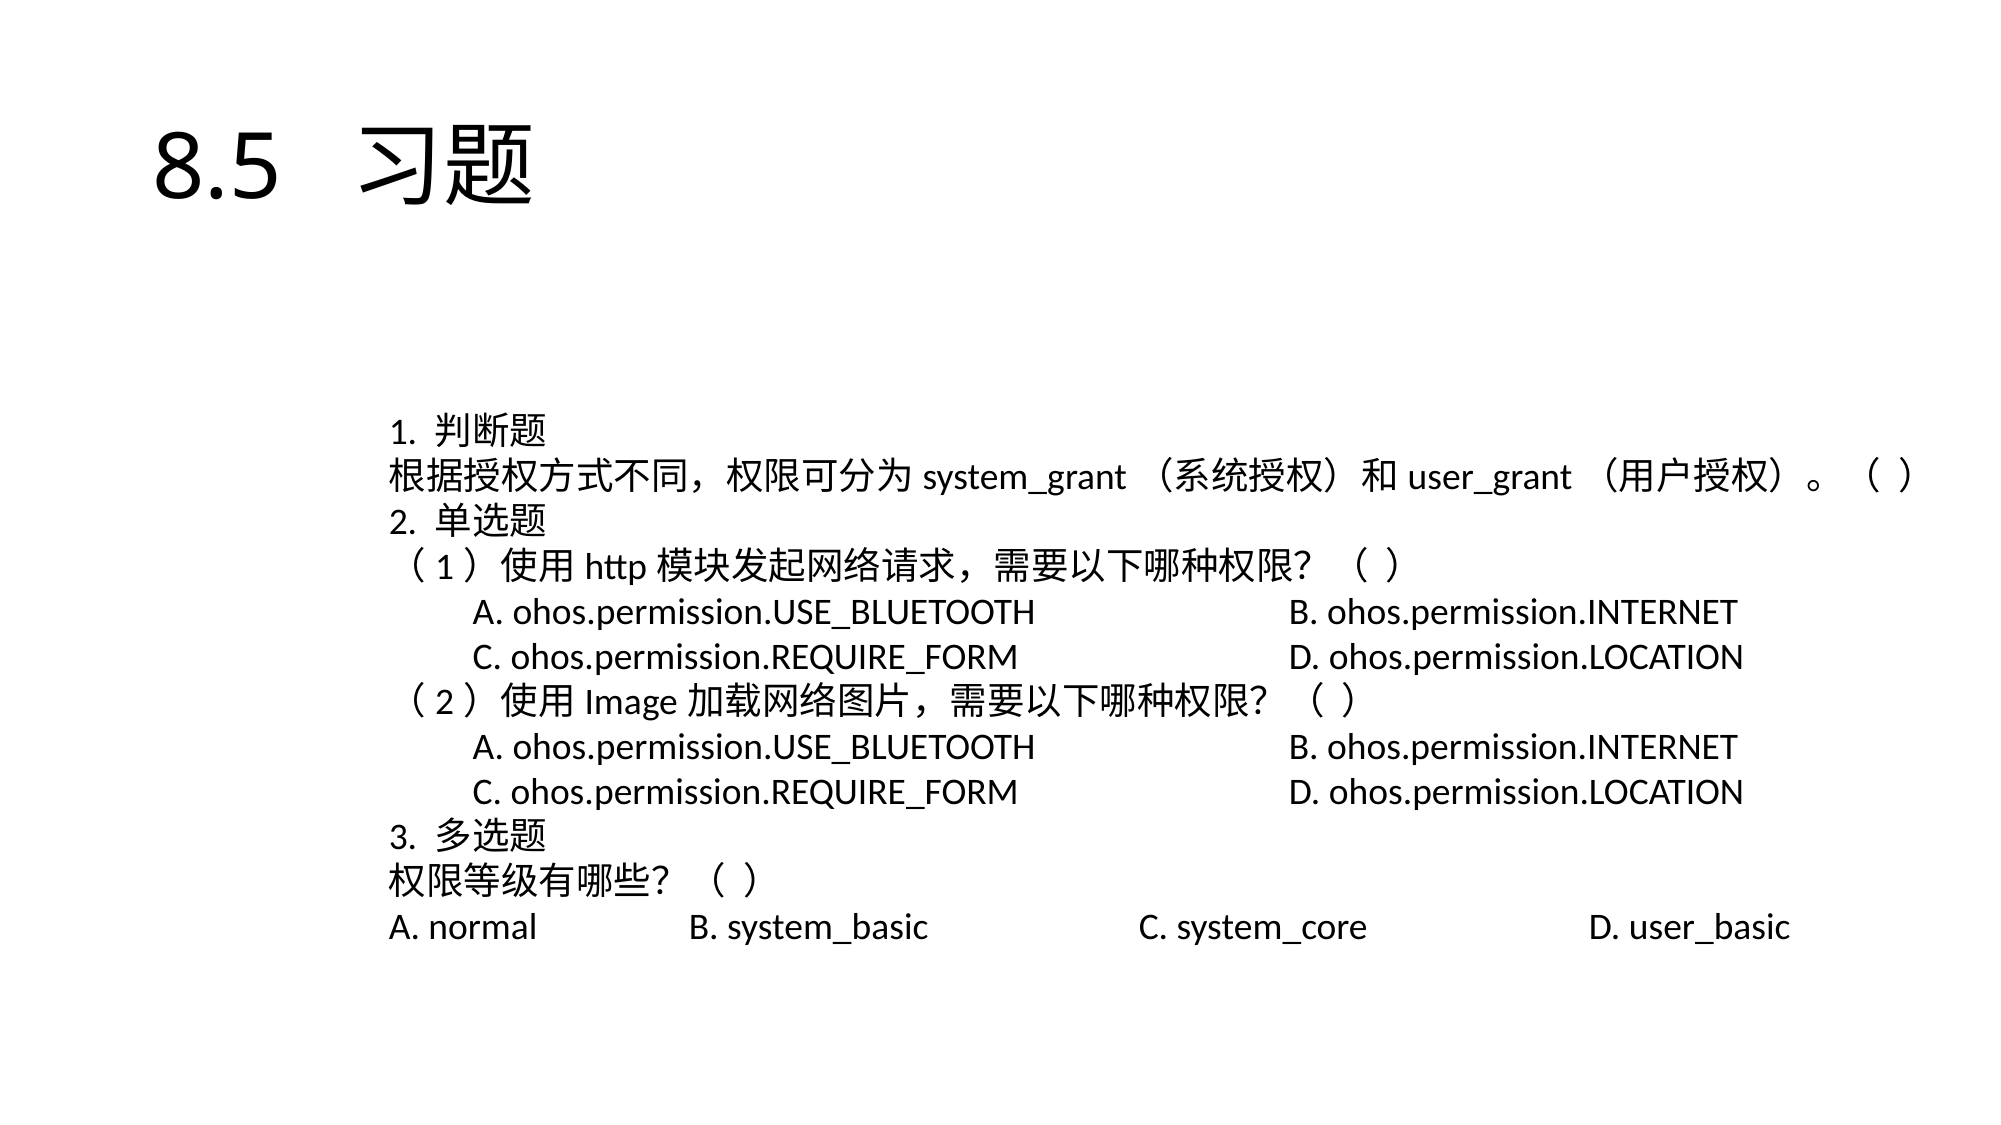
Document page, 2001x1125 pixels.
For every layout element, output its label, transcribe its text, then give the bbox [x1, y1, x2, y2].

text_box 1. 判断题 根据授权方式不同，权限可分为system_grant（系统授权）和user_grant（用户授权）。（ ） 2. 单选题 （1）使用http模块发起网络请求，需要以下哪种权限？（ ） A. ohos.permission.USE_BLUETOOTH B. ohos.permission.INTERNET C. ohos.permission.REQUIRE_FORM D. ohos.permission.LOCATION （2）使用Image加载网络图片，需要以下哪种权限？（ ） A. ohos.permission.USE_BLUETOOTH B. ohos.permission.INTERNET C. ohos.permission.REQUIRE_FORM D. ohos.permission.LOCATION 3. 多选题 权限等级有哪些？（ ） A. normal B. system_basic C. system_core D. user_basic [373, 399, 2000, 954]
title 8.5 习题 [137, 59, 1863, 278]
